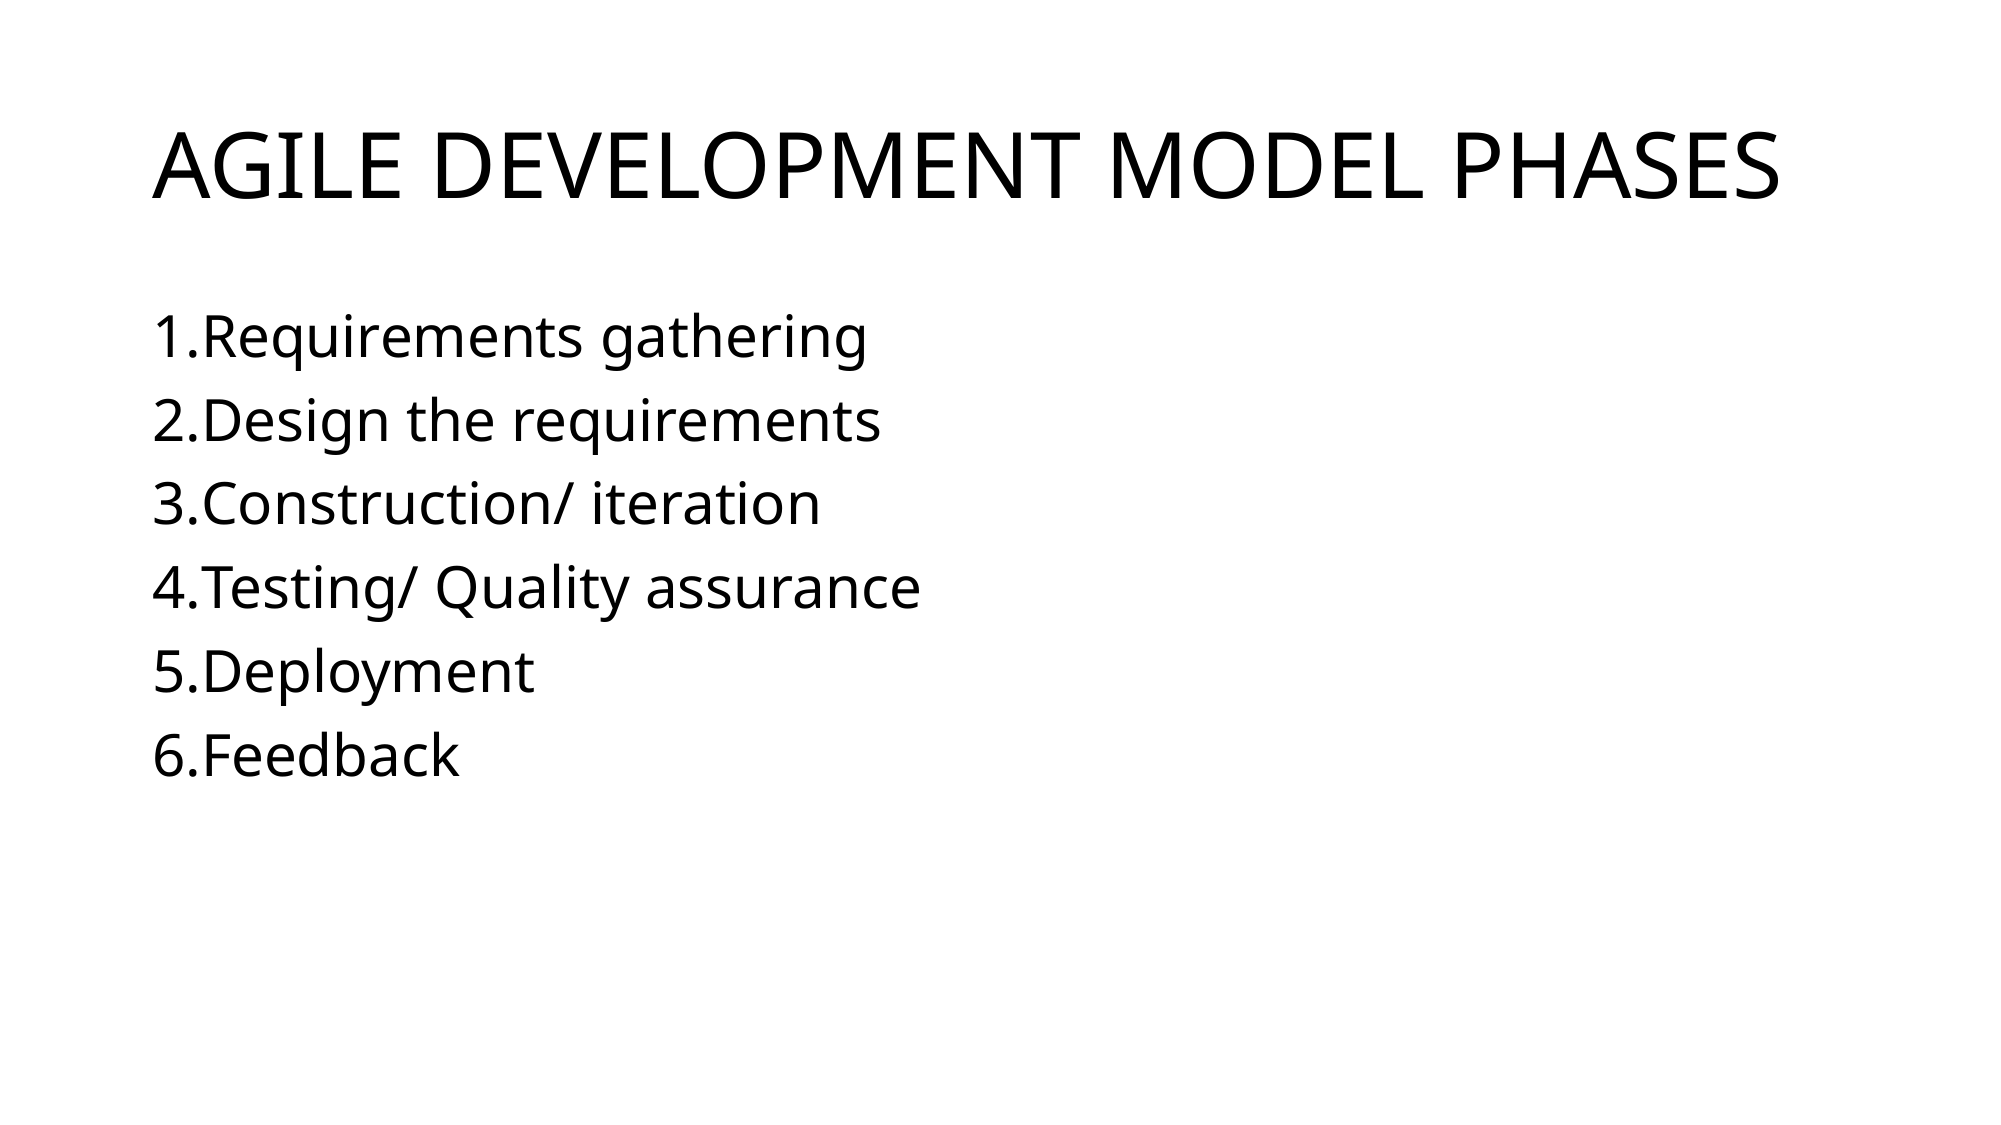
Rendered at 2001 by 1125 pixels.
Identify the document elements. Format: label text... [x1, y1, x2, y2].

title AGILE DEVELOPMENT MODEL PHASES [137, 59, 1863, 278]
list Requirements gathering Design the requirements Construction/ iteration Testing/ Quality assurance Deployment Feedback [137, 299, 1863, 1014]
